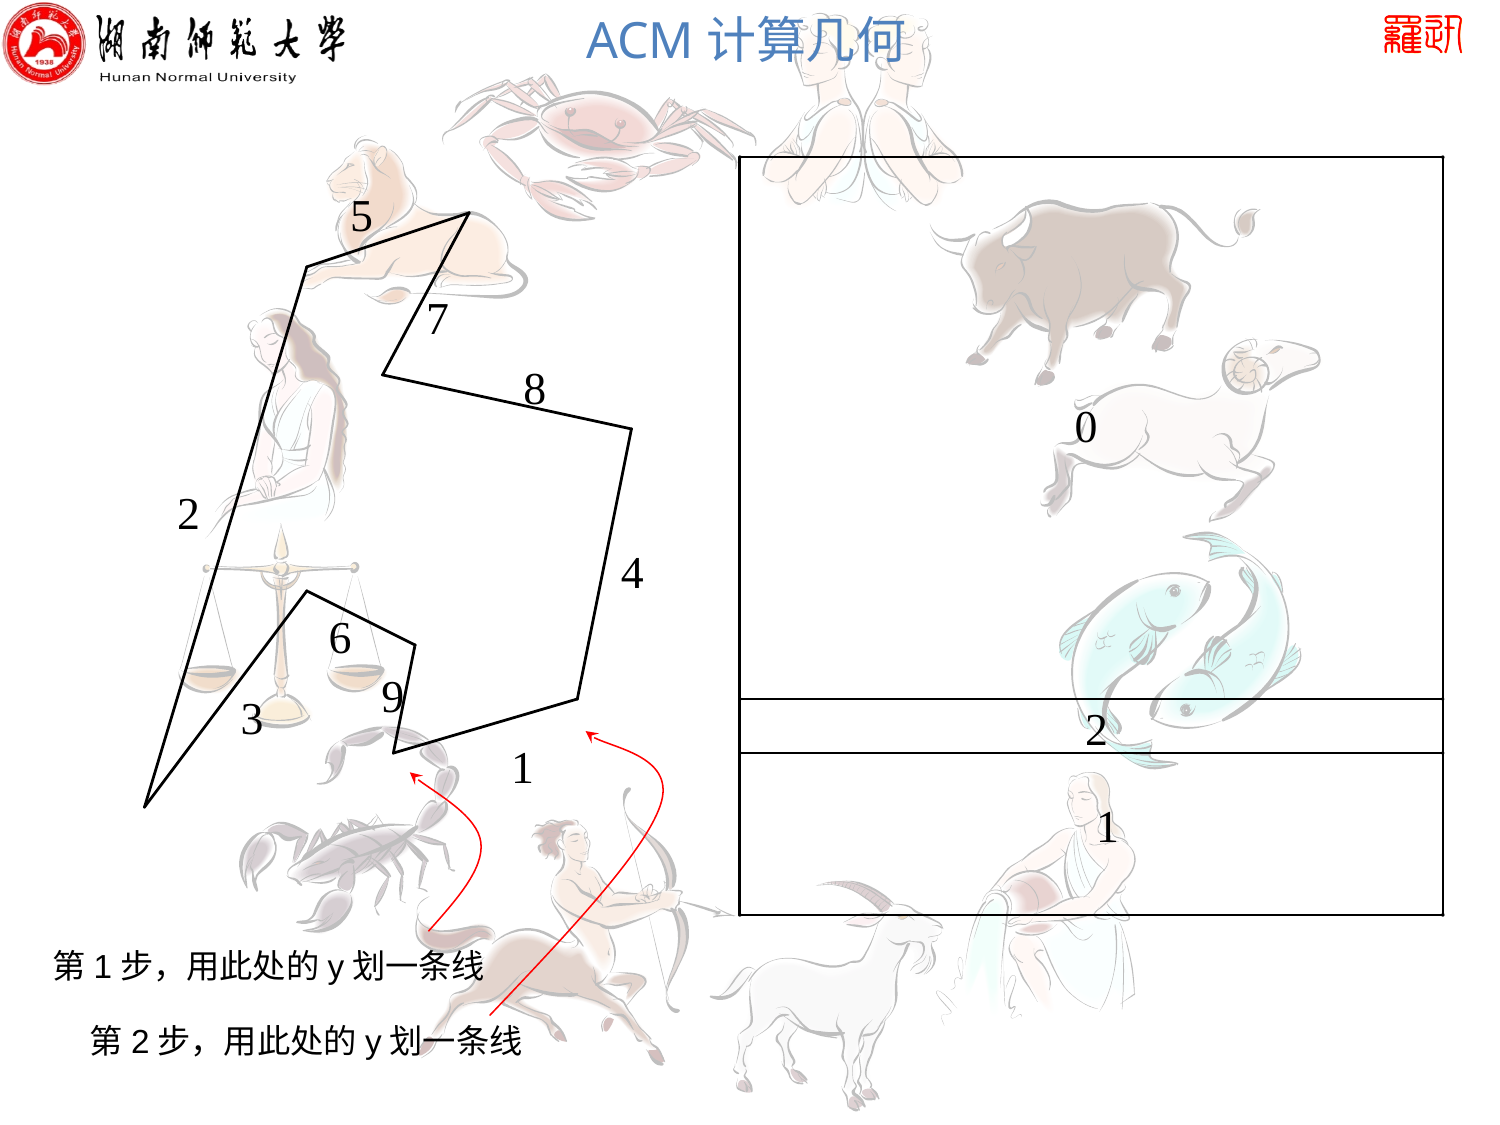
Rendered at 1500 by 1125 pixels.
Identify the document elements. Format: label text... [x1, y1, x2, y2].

text_box 第1步，用此处的y划一条线 [37, 937, 513, 993]
text_box 第2步，用此处的y划一条线 [75, 1012, 550, 1068]
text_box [137, 149, 1451, 923]
picture [0, 0, 348, 86]
text_box [490, 932, 568, 1012]
picture [1343, 0, 1500, 69]
